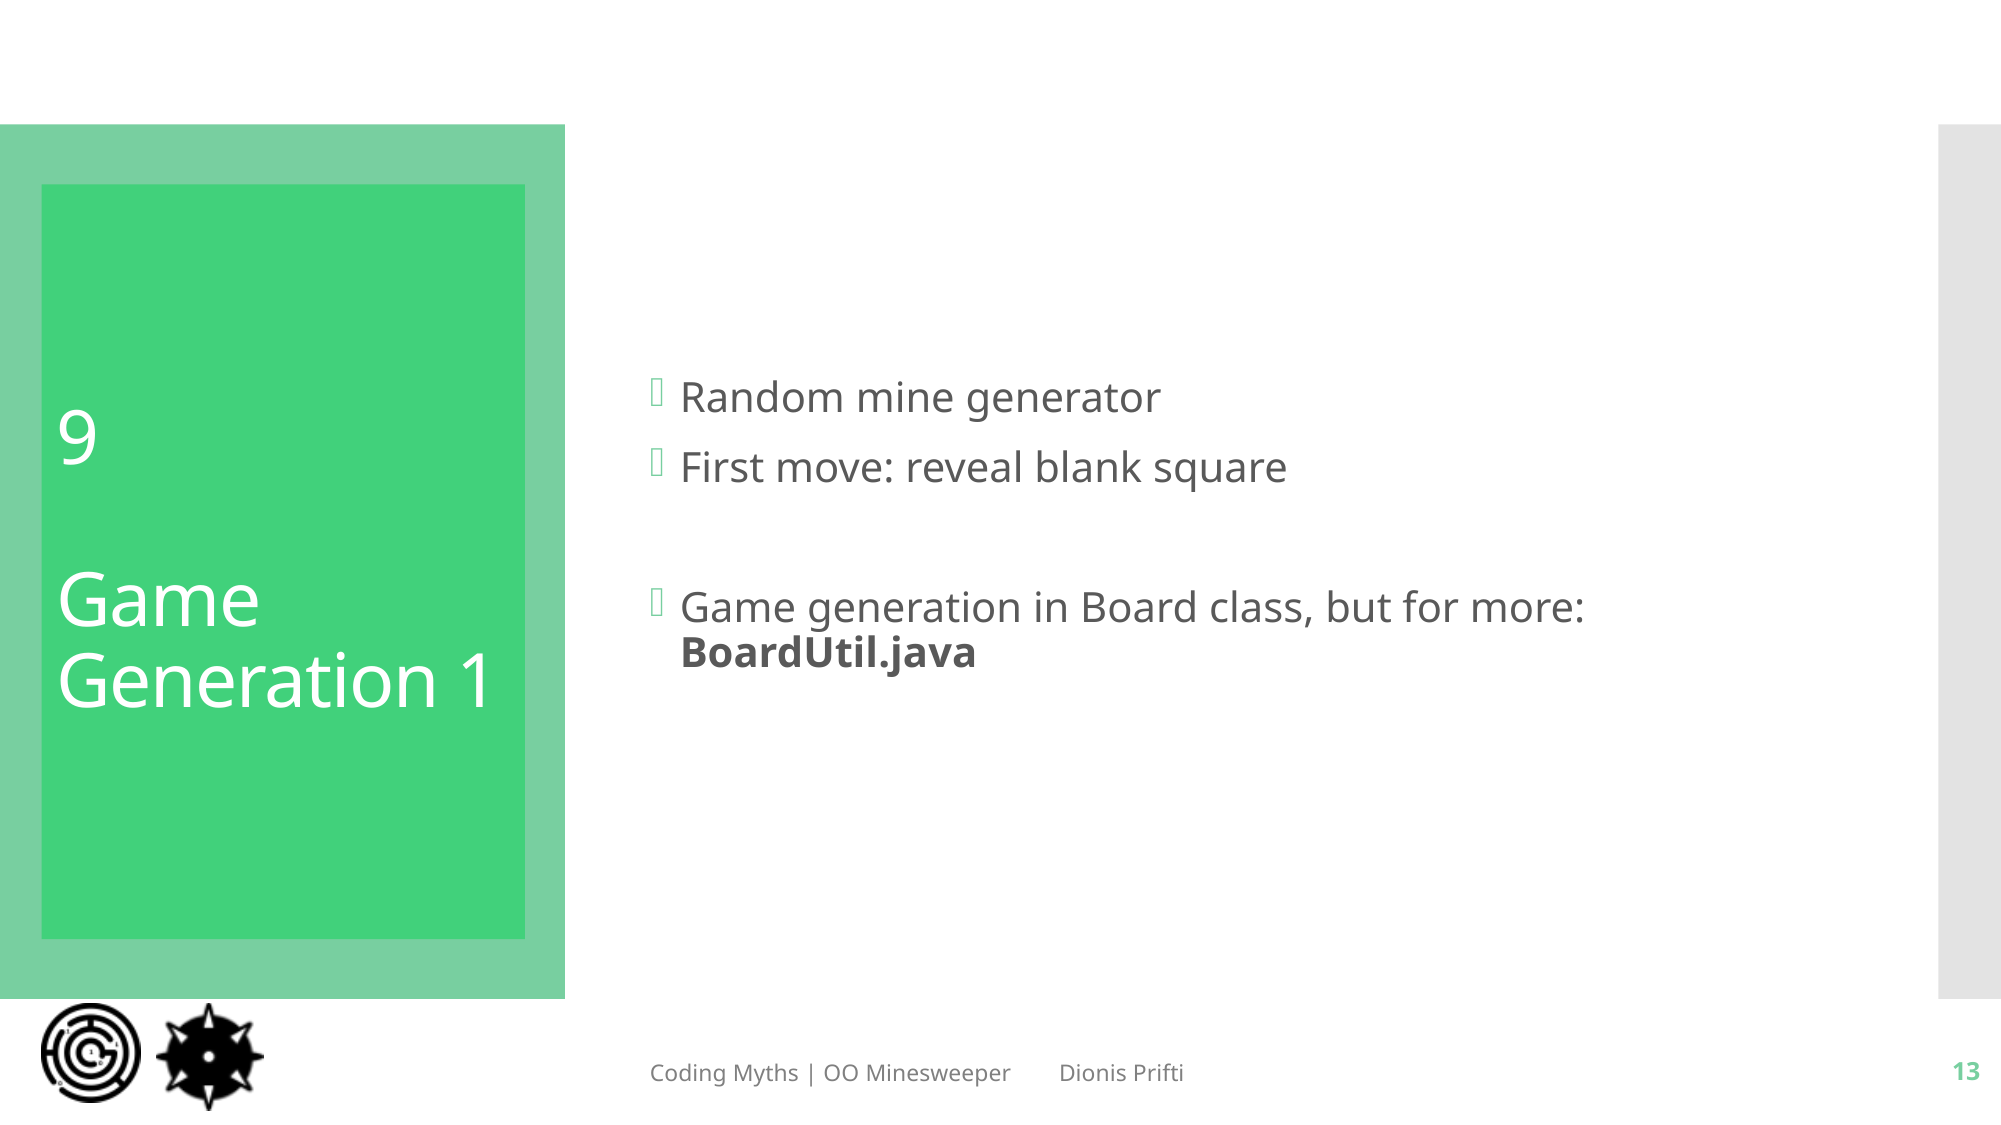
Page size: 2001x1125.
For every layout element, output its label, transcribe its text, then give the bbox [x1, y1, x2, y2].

slide_number 13 [1744, 1042, 1996, 1103]
title 9 Game Generation 1 [41, 184, 525, 940]
picture [41, 1003, 141, 1103]
footer Coding Myths | OO Minesweeper Dionis Prifti [634, 1042, 1605, 1103]
list Random mine generator First move: reveal blank square Game generation in Board class, but for more: BoardUtil.java [634, 141, 1835, 982]
picture [156, 1003, 264, 1111]
